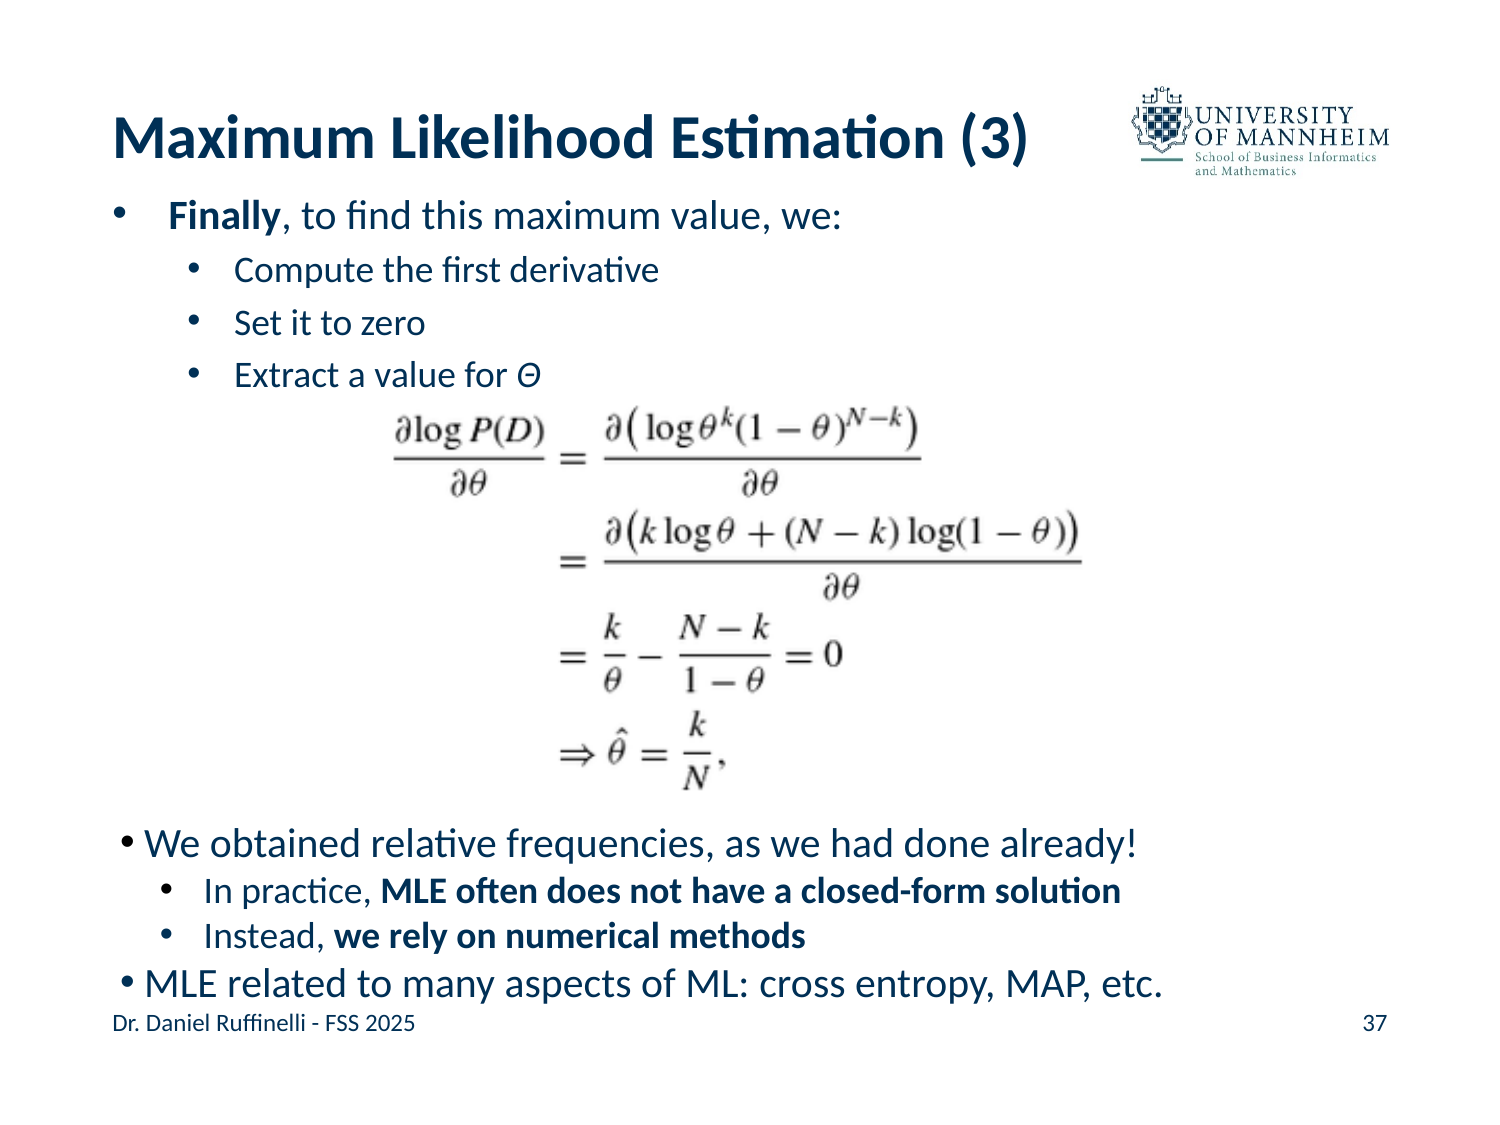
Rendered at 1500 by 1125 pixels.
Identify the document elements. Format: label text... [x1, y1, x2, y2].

title Maximum Likelihood Estimation (3) [112, 95, 1125, 187]
footer Dr. Daniel Ruffinelli - FSS 2025 [112, 1014, 588, 1036]
list Finally, to find this maximum value, we: Compute the first derivative Set it to zero Extract a value for Θ [112, 187, 1388, 411]
picture [1095, 57, 1425, 211]
slide_number 37 [1214, 1006, 1388, 1036]
picture [386, 398, 1100, 805]
text_box We obtained relative frequencies, as we had done already! In practice, MLE often does not have a closed-form solution Instead, we rely on numerical methods MLE related to many aspects of ML: cross entropy, MAP, etc. [105, 808, 1301, 1014]
